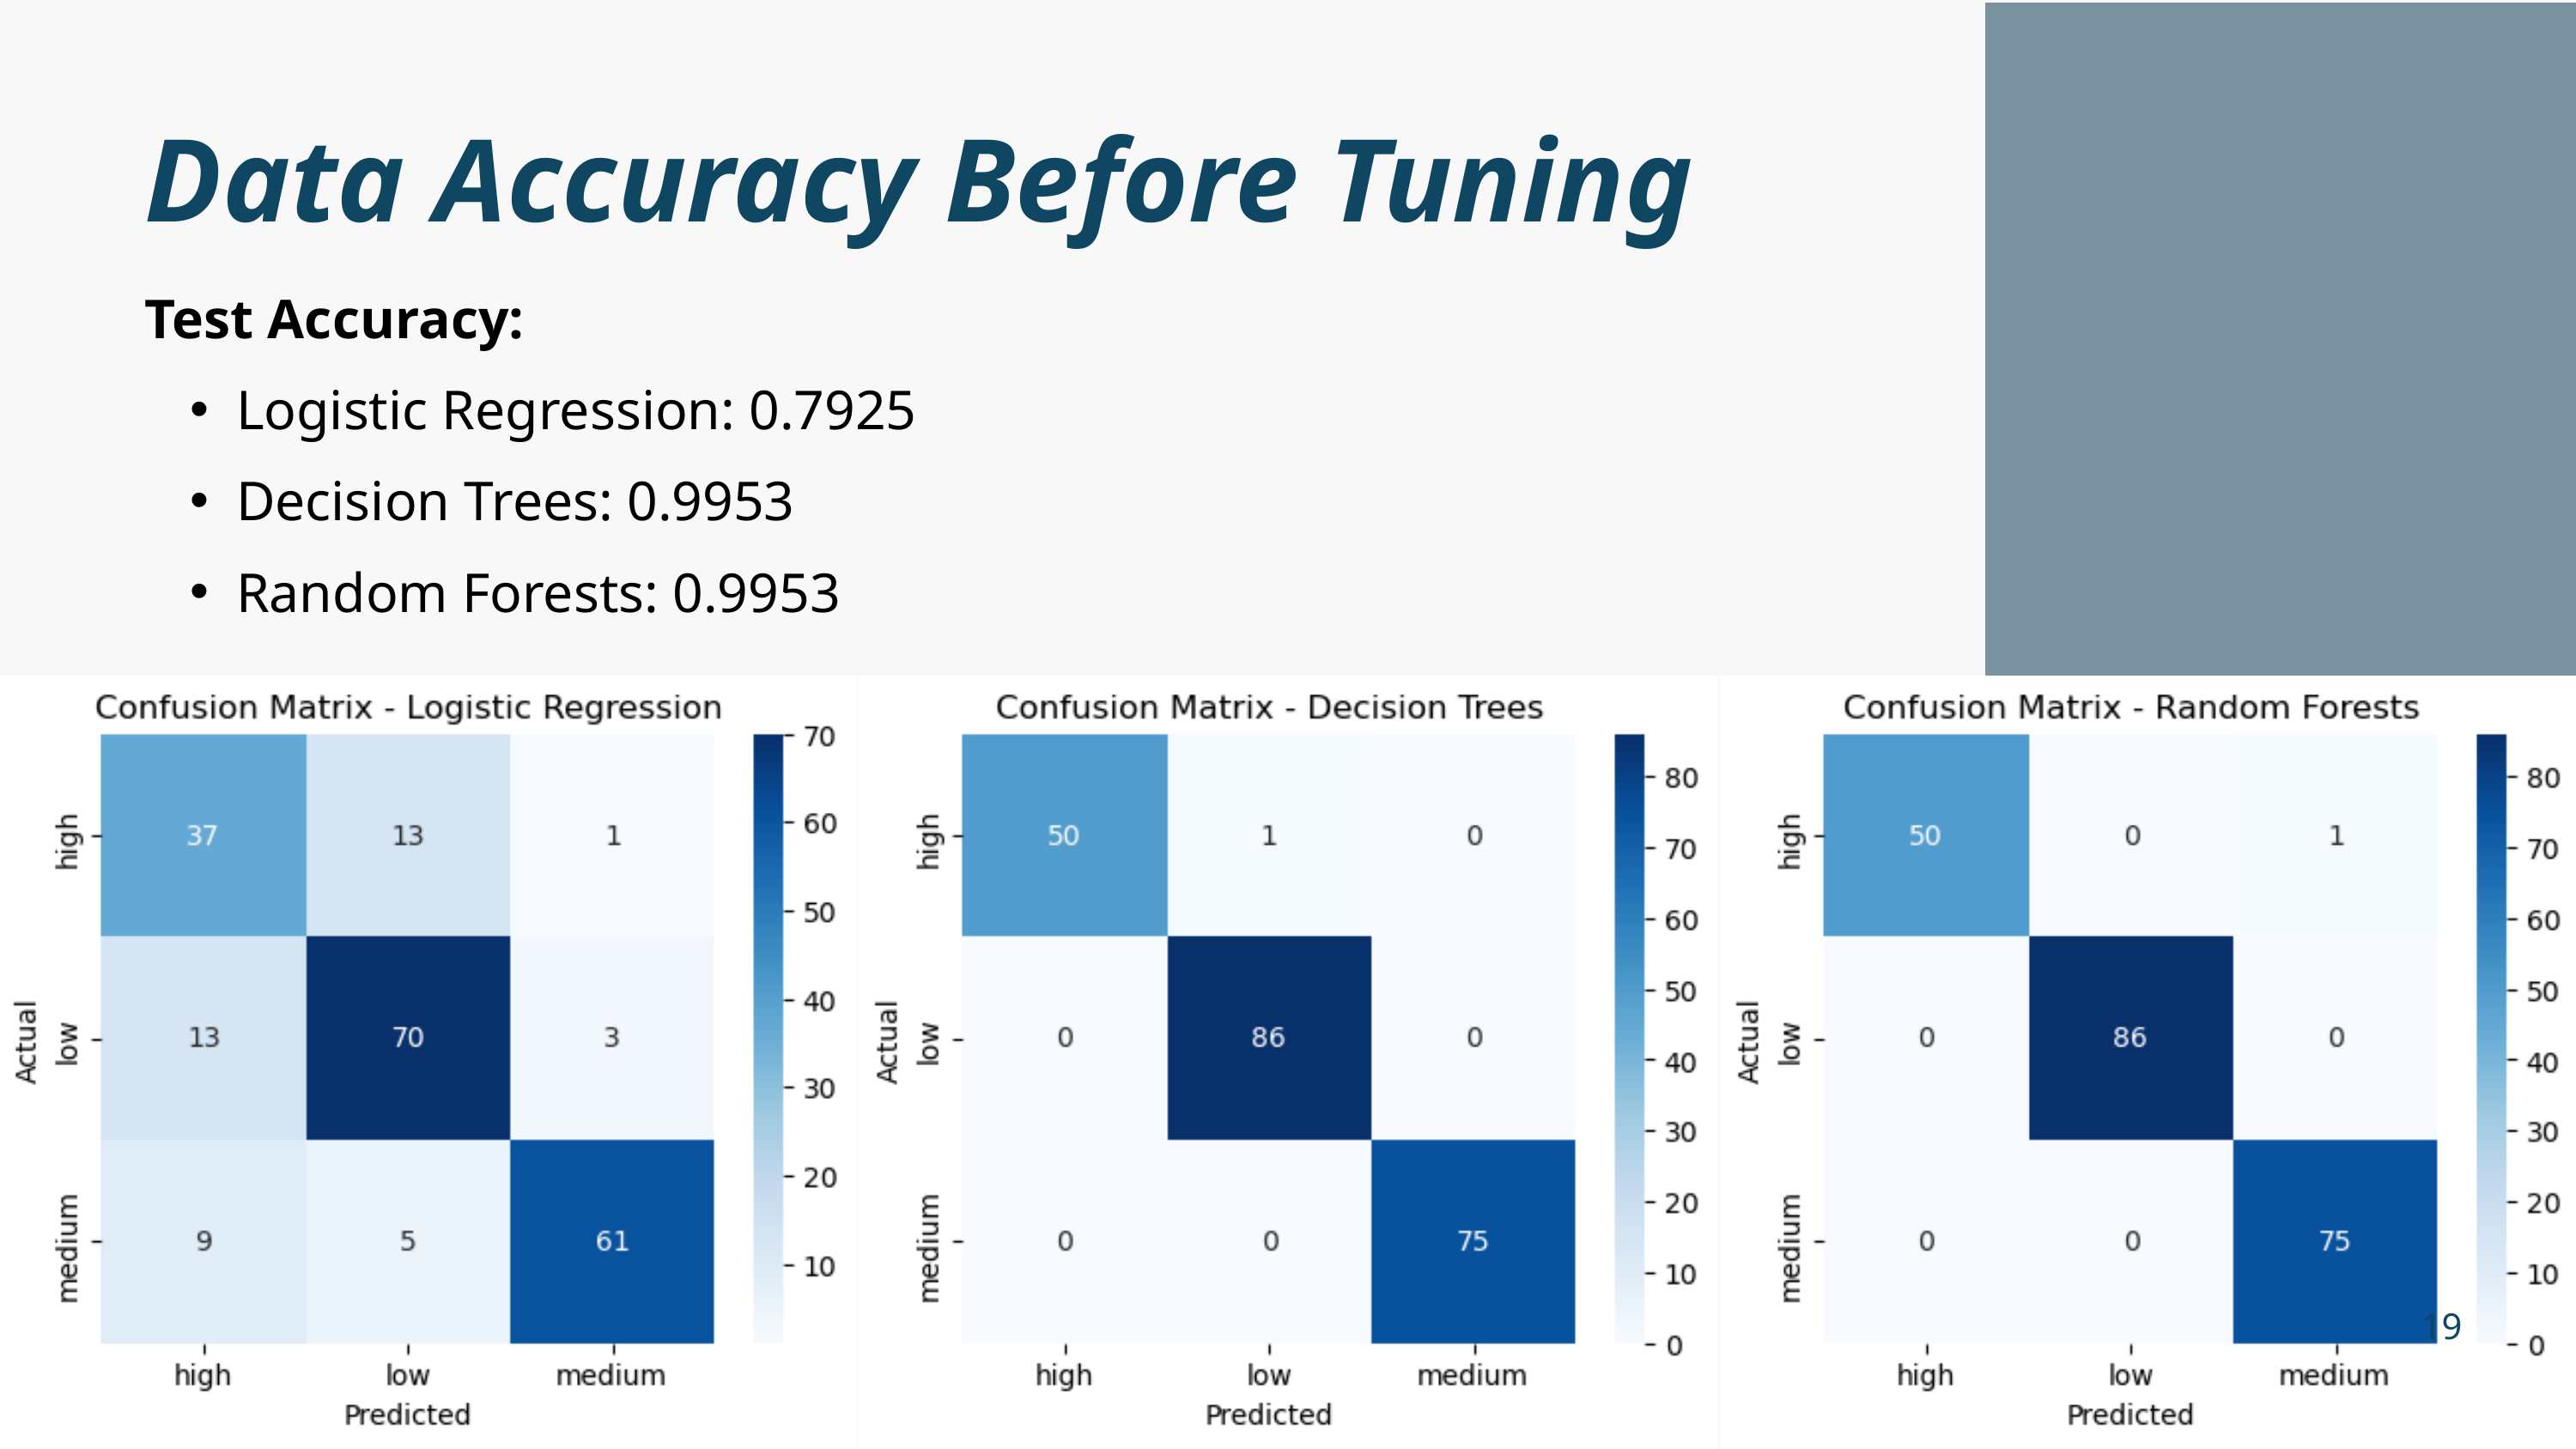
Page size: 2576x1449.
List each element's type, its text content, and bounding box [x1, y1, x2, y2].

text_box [1984, 2, 2576, 1449]
text_box [0, 676, 857, 1449]
text_box Test Accuracy: Logistic Regression: 0.7925 Decision Trees: 0.9953 Random Forests: 0.9953 [144, 258, 1145, 623]
text_box [858, 676, 1718, 1449]
text_box [1719, 676, 1981, 1449]
text_box Data Accuracy Before Tuning [144, 84, 1981, 246]
